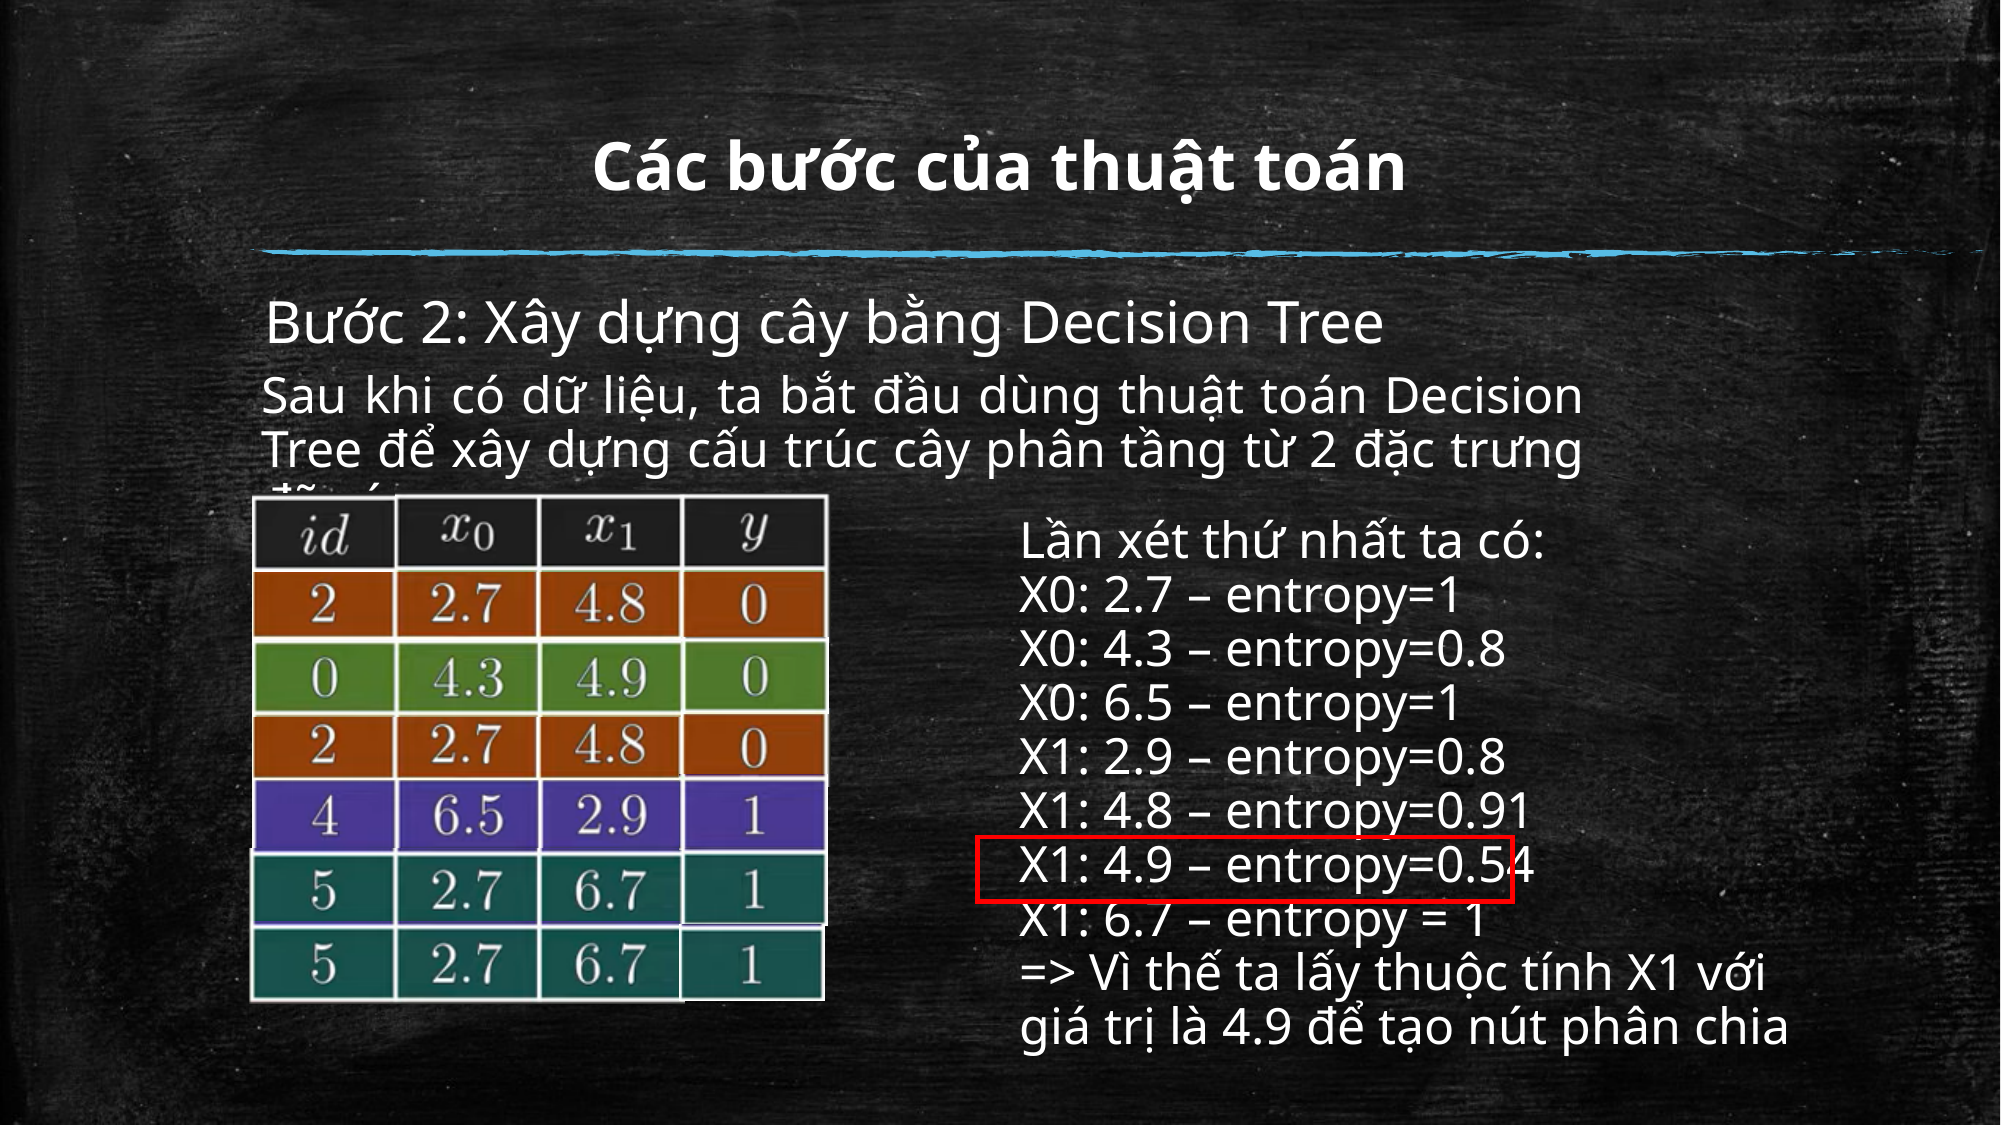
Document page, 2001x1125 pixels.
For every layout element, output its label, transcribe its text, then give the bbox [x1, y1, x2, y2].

text_box Sau khi có dữ liệu, ta bắt đầu dùng thuật toán Decision Tree để xây dựng cấu trúc cây phân tầng từ 2 đặc trưng đã có. [246, 363, 1601, 540]
text_box [976, 836, 1514, 903]
text_box Các bước của thuật toán [249, 87, 1751, 213]
text_box Lần xét thứ nhất ta có: X0: 2.7 – entropy=1 X0: 4.3 – entropy=0.8 X0: 6.5 – entropy=1 X1: 2.9 – entropy=0.8 X1: 4.8 – entropy=0.91 X1: 4.9 – entropy=0.54 X1: 6.7 – entropy = 1 => Vì thế ta lấy thuộc tính X1 với giá trị là 4.9 để tạo nút phân chia [1004, 507, 1807, 1063]
title Bước 2: Xây dựng cây bằng Decision Tree [249, 258, 1751, 364]
picture [249, 490, 831, 1004]
